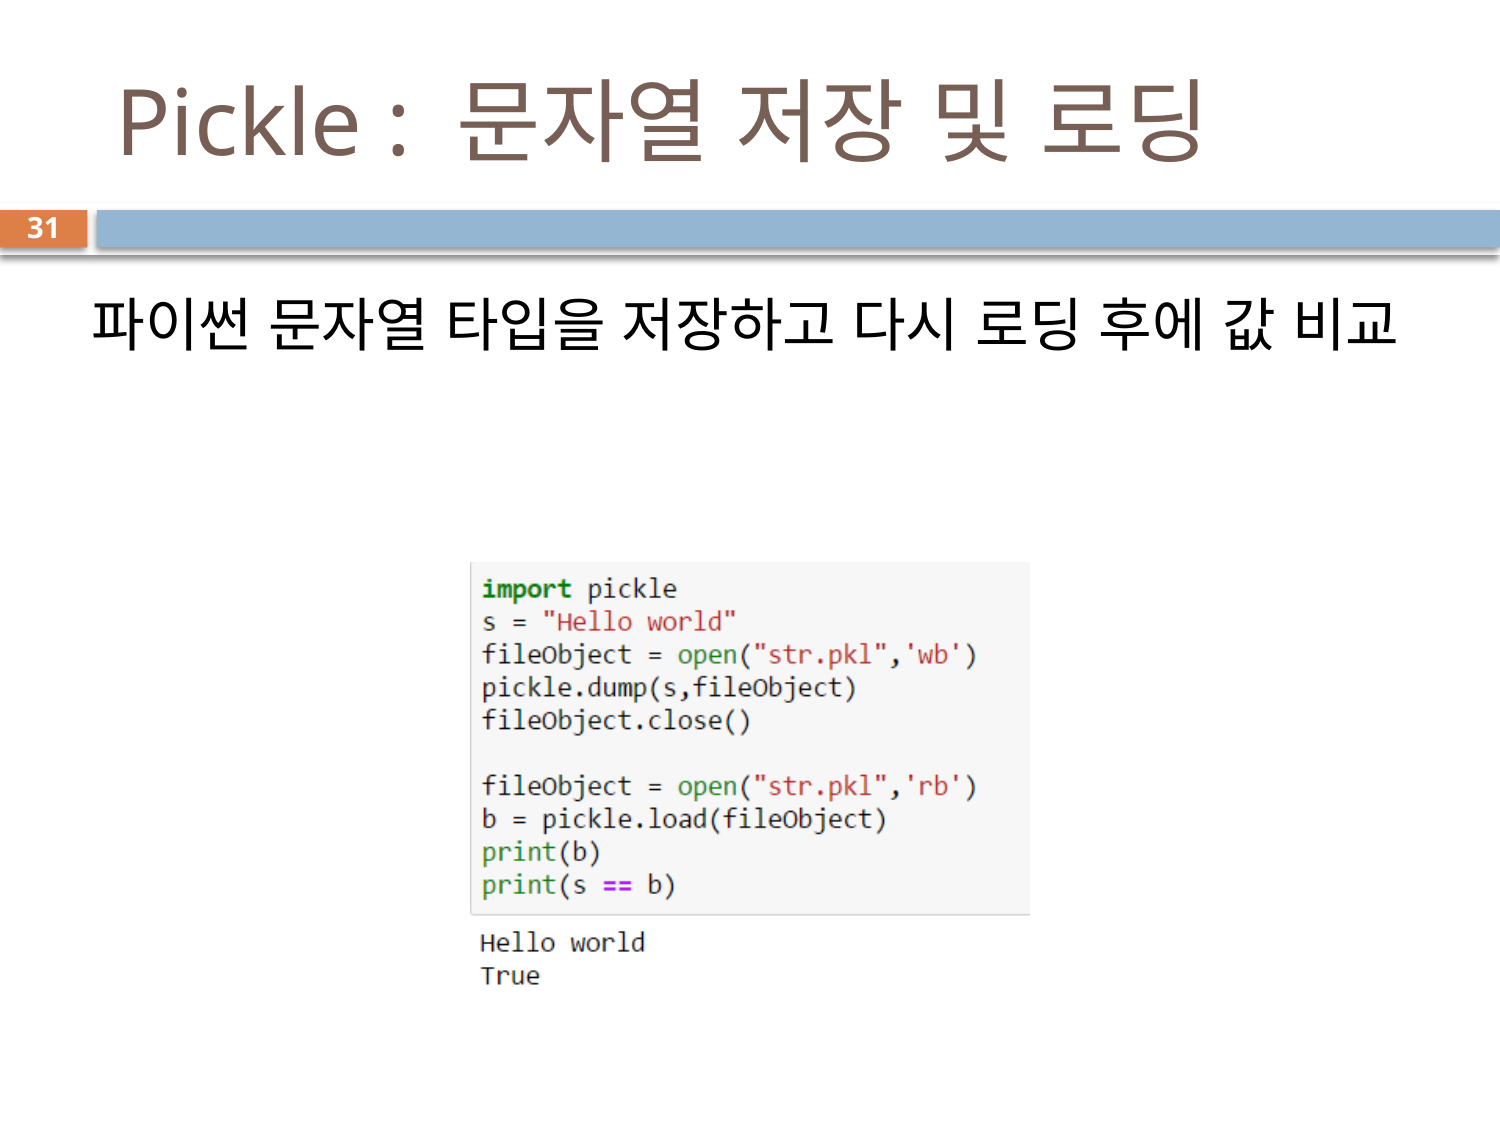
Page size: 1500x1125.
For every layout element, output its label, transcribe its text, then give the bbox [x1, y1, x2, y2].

picture [469, 562, 1030, 1002]
title Pickle : 문자열 저장 및 로딩 [100, 37, 1438, 200]
list 파이썬 문자열 타입을 저장하고 다시 로딩 후에 값 비교 [76, 267, 1427, 433]
slide_number 31 [0, 208, 88, 249]
